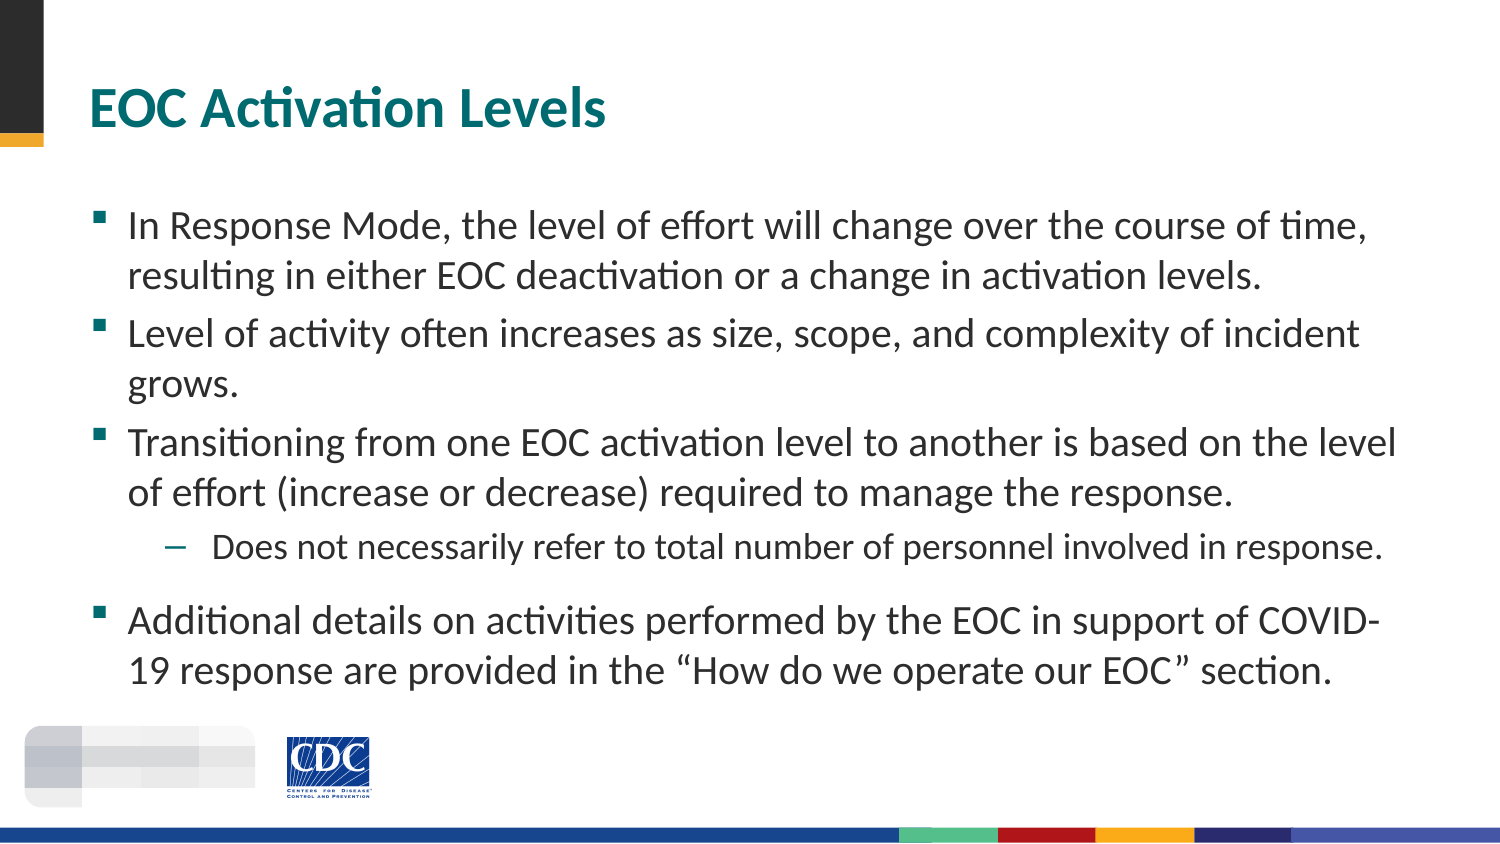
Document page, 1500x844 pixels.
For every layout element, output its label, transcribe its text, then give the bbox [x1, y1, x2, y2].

list In Response Mode, the level of effort will change over the course of time, resulting in either EOC deactivation or a change in activation levels. Level of activity often increases as size, scope, and complexity of incident grows. Transitioning from one EOC activation level to another is based on the level of effort (increase or decrease) required to manage the response. Does not necessarily refer to total number of personnel involved in response. Additional details on activities performed by the EOC in support of COVID-19 response are provided in the “How do we operate our EOC” section. [75, 190, 1414, 739]
title EOC Activation Levels [75, 33, 1425, 147]
picture [287, 739, 372, 798]
